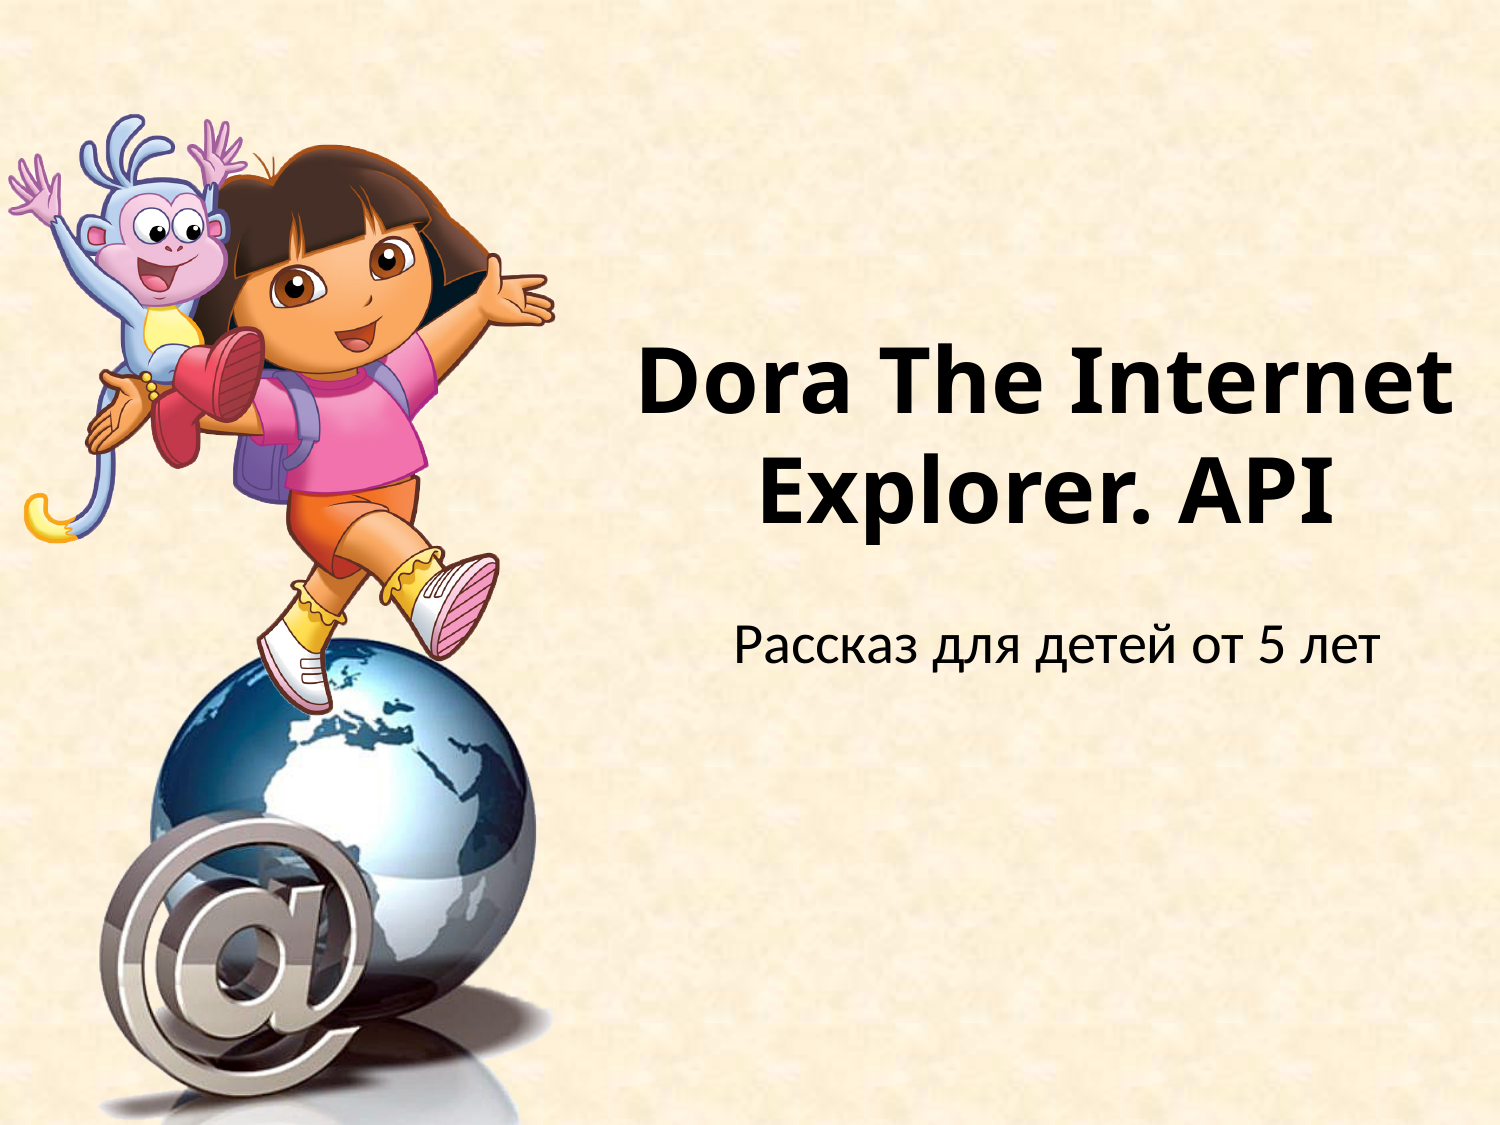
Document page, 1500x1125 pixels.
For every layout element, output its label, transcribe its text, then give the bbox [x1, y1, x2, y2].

text_box Dora The Internet Explorer. API [565, 314, 1500, 550]
picture [0, 0, 1500, 1125]
text_box Рассказ для детей от 5 лет [757, 597, 1410, 683]
